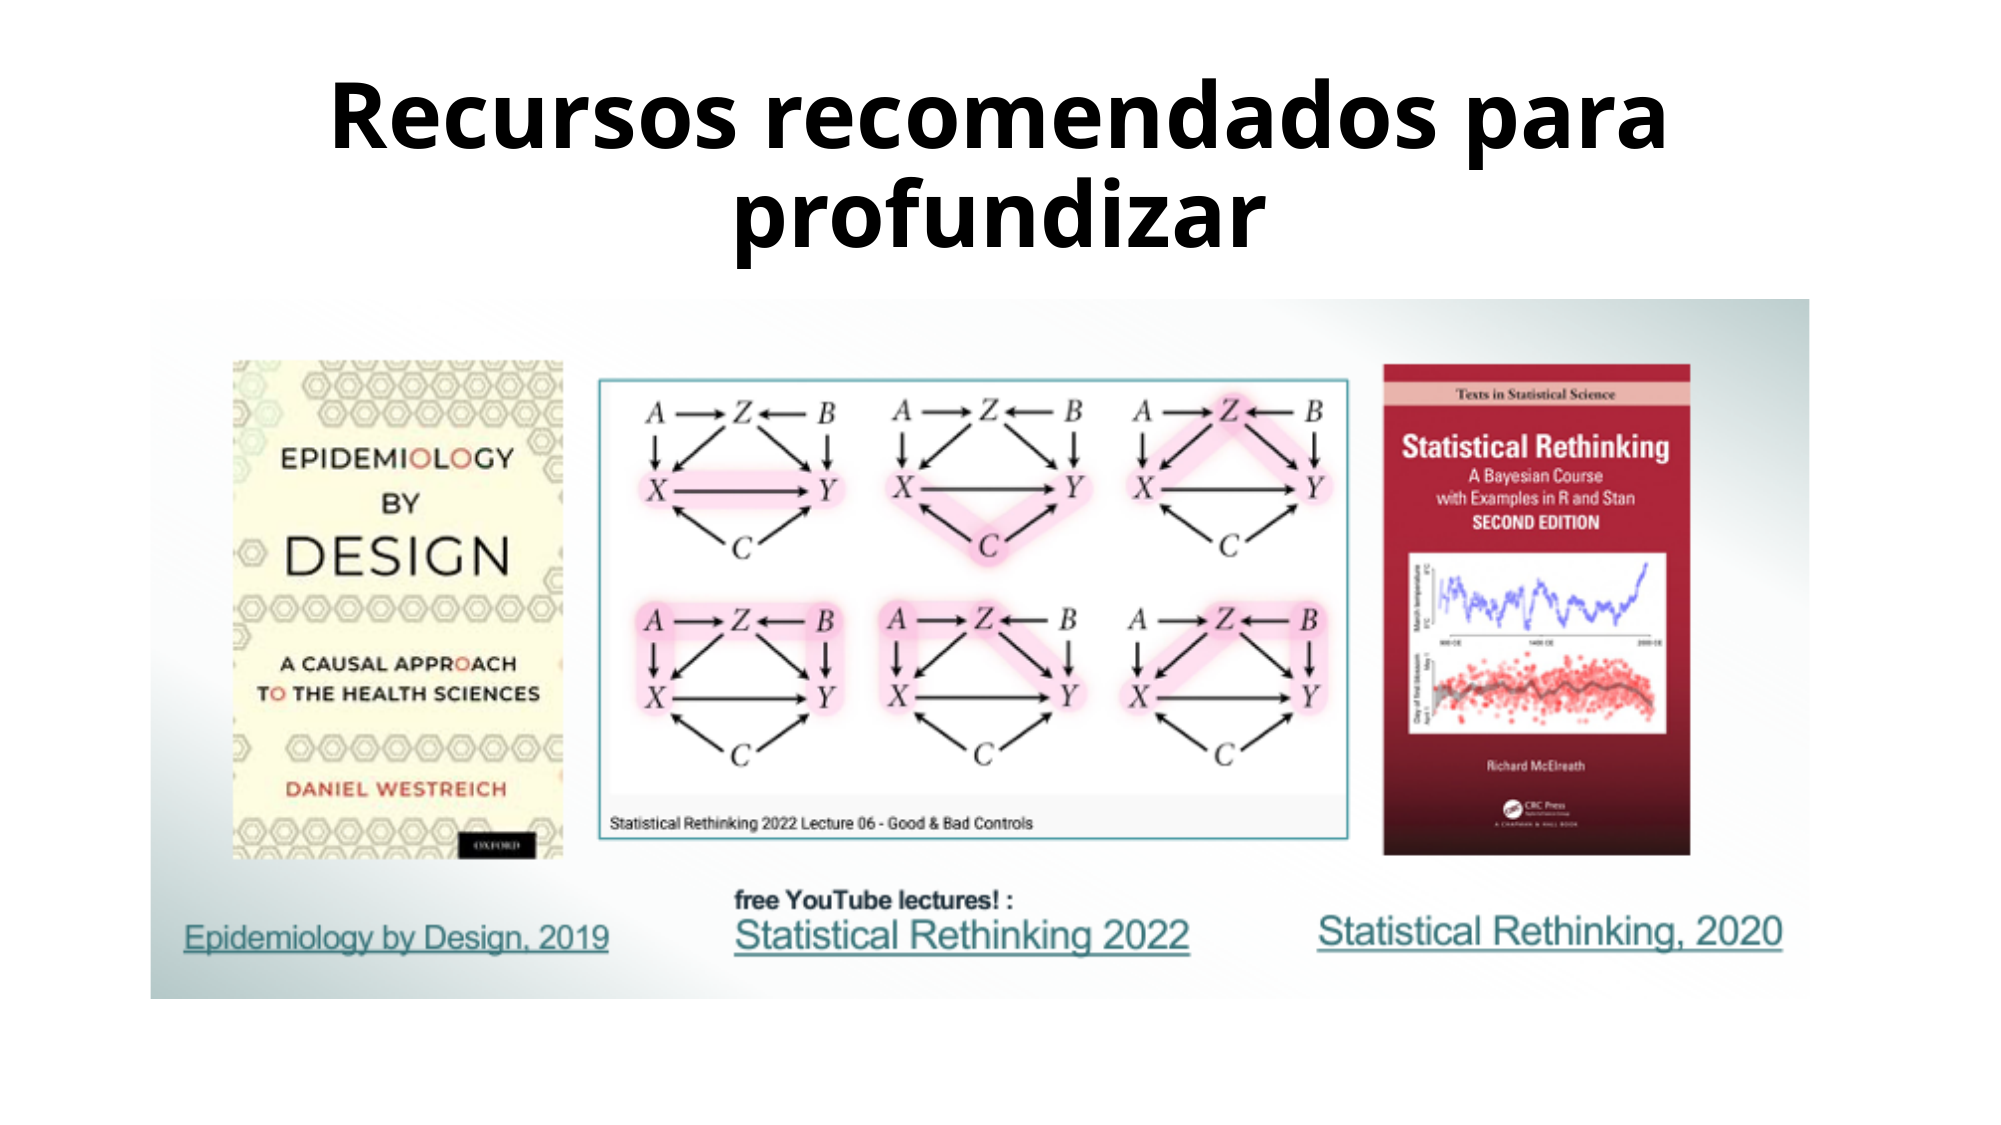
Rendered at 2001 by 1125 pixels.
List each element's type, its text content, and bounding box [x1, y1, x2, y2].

title Recursos recomendados para profundizar [137, 59, 1863, 278]
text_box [150, 299, 1810, 999]
